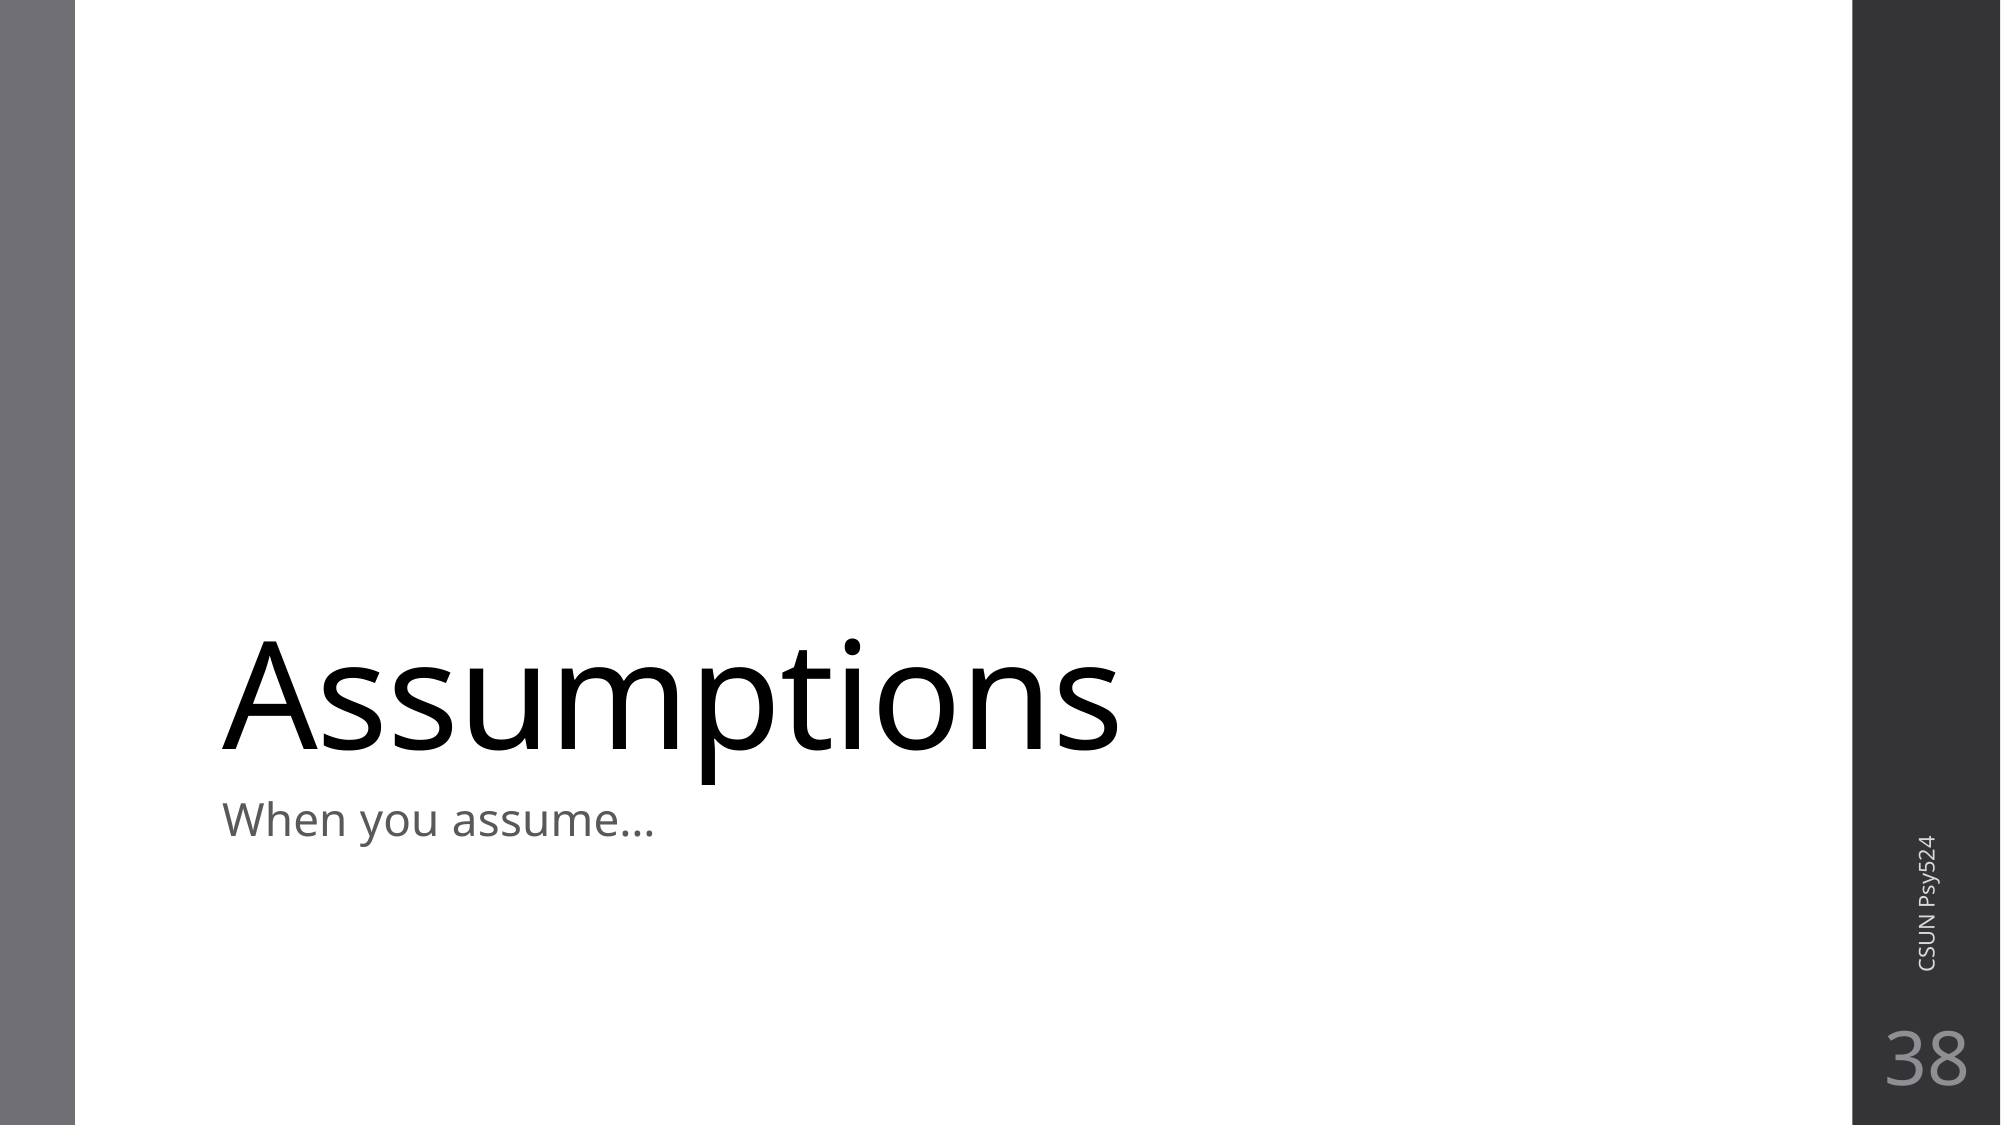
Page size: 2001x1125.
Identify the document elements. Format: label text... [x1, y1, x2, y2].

list When you assume… [206, 787, 1752, 1065]
title Assumptions [206, 124, 1752, 787]
footer CSUN Psy524 [1897, 400, 1958, 988]
slide_number 38 [1852, 1012, 2000, 1110]
